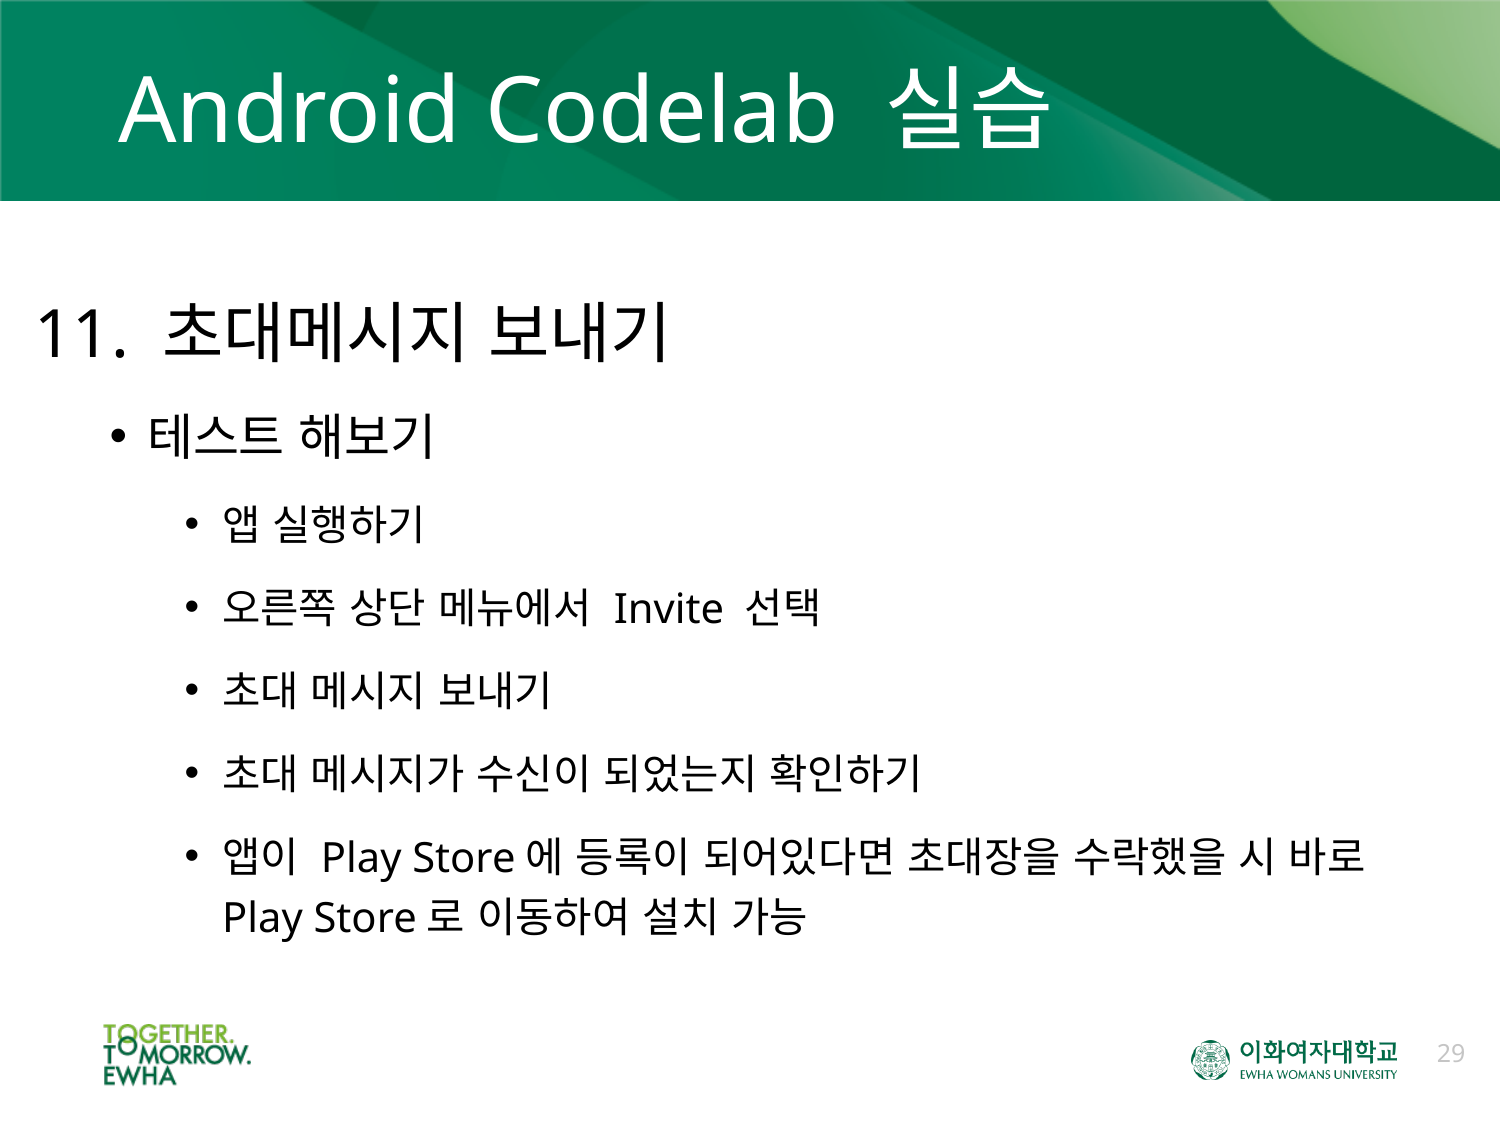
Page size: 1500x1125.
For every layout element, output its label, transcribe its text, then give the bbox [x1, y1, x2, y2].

title Android Codelab 실습 [103, 4, 1397, 222]
list 11. 초대메시지 보내기 테스트 해보기 앱 실행하기 오른쪽 상단 메뉴에서 Invite 선택 초대 메시지 보내기 초대 메시지가 수신이 되었는지 확인하기 앱이 Play Store에 등록이 되어있다면 초대장을 수락했을 시 바로 Play Store로 이동하여 설치 가능 [19, 267, 1387, 1052]
picture [0, 0, 1500, 201]
slide_number 29 [1142, 1024, 1481, 1085]
picture [103, 1052, 251, 1087]
